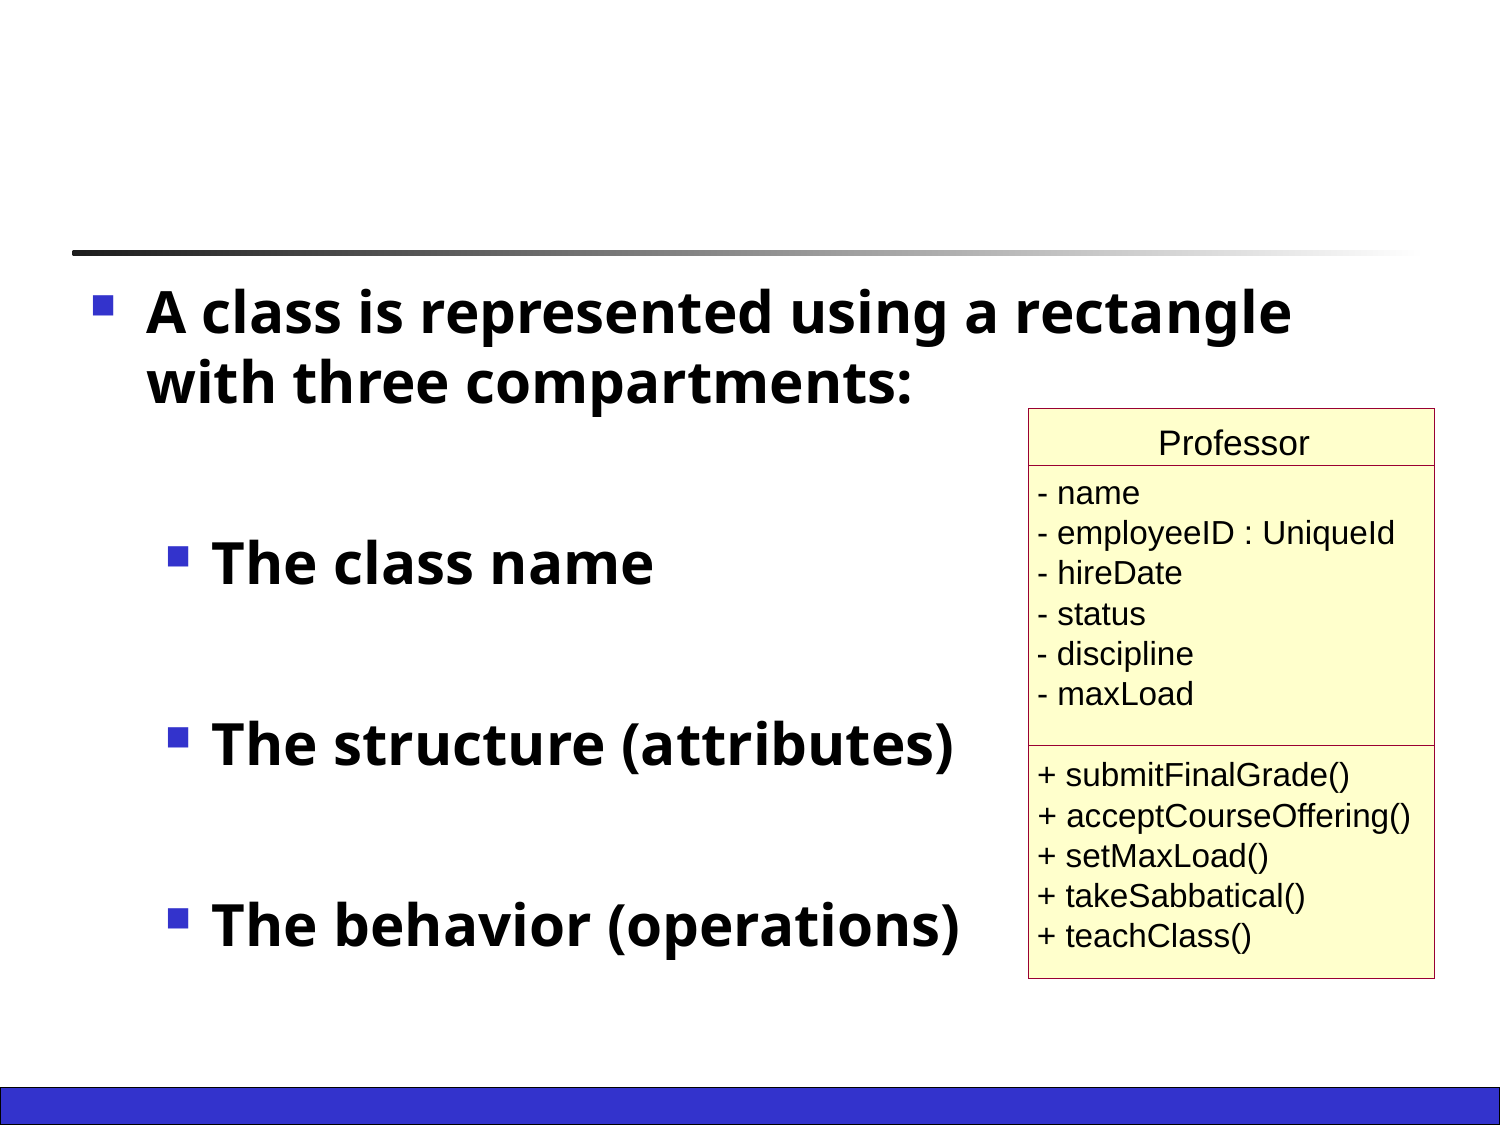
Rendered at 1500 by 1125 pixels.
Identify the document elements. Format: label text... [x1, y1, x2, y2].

list A class is represented using a rectangle with three compartments: The class name The structure (attributes) The behavior (operations) [75, 185, 1425, 1079]
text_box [1028, 408, 1436, 979]
